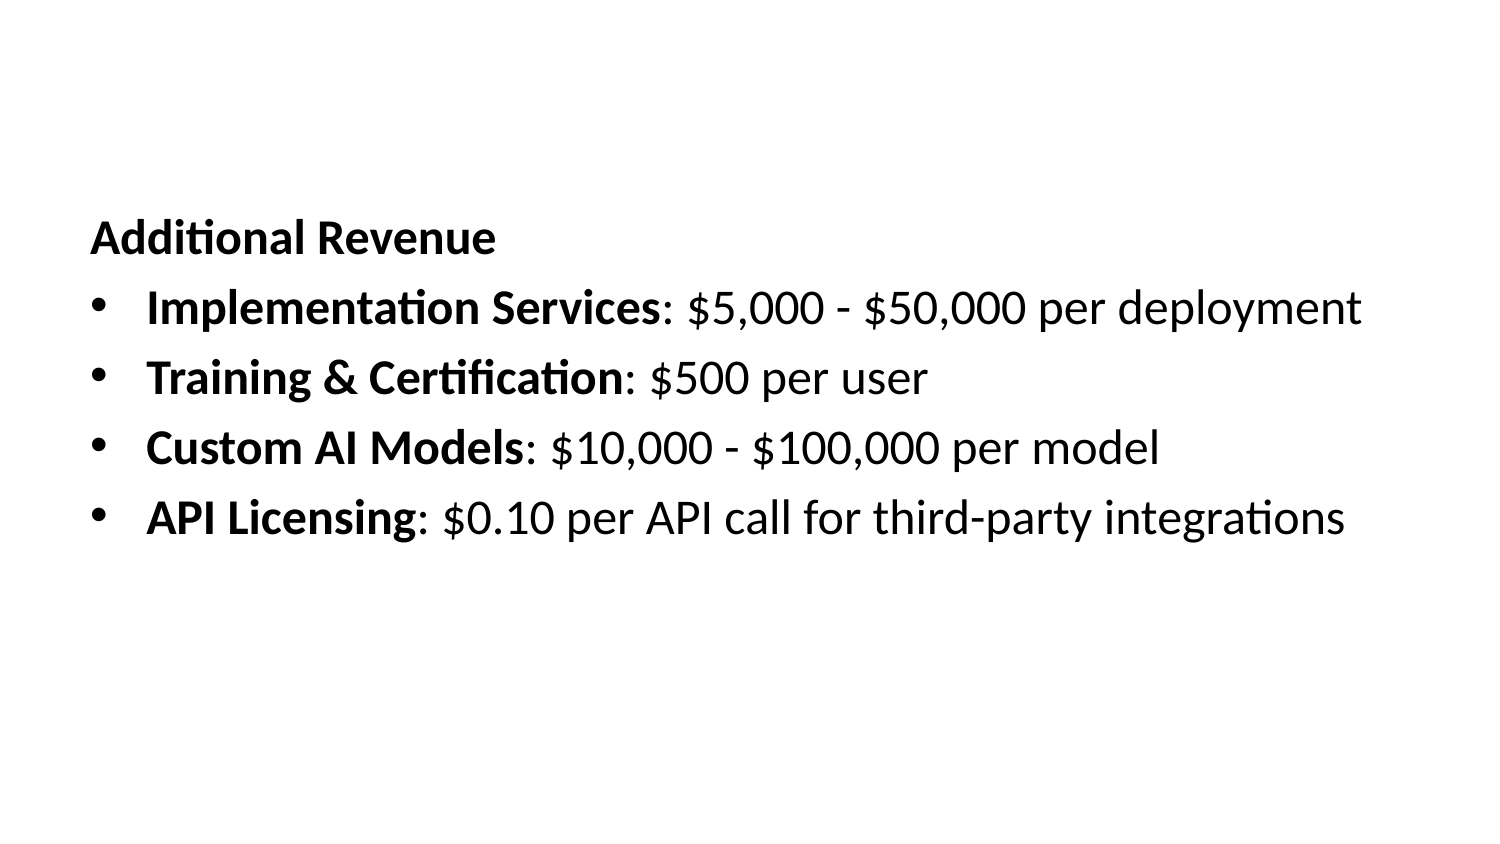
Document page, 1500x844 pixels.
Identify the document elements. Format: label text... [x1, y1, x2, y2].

list Additional Revenue Implementation Services: $5,000 - $50,000 per deployment Training & Certification: $500 per user Custom AI Models: $10,000 - $100,000 per model API Licensing: $0.10 per API call for third-party integrations [75, 196, 1425, 754]
